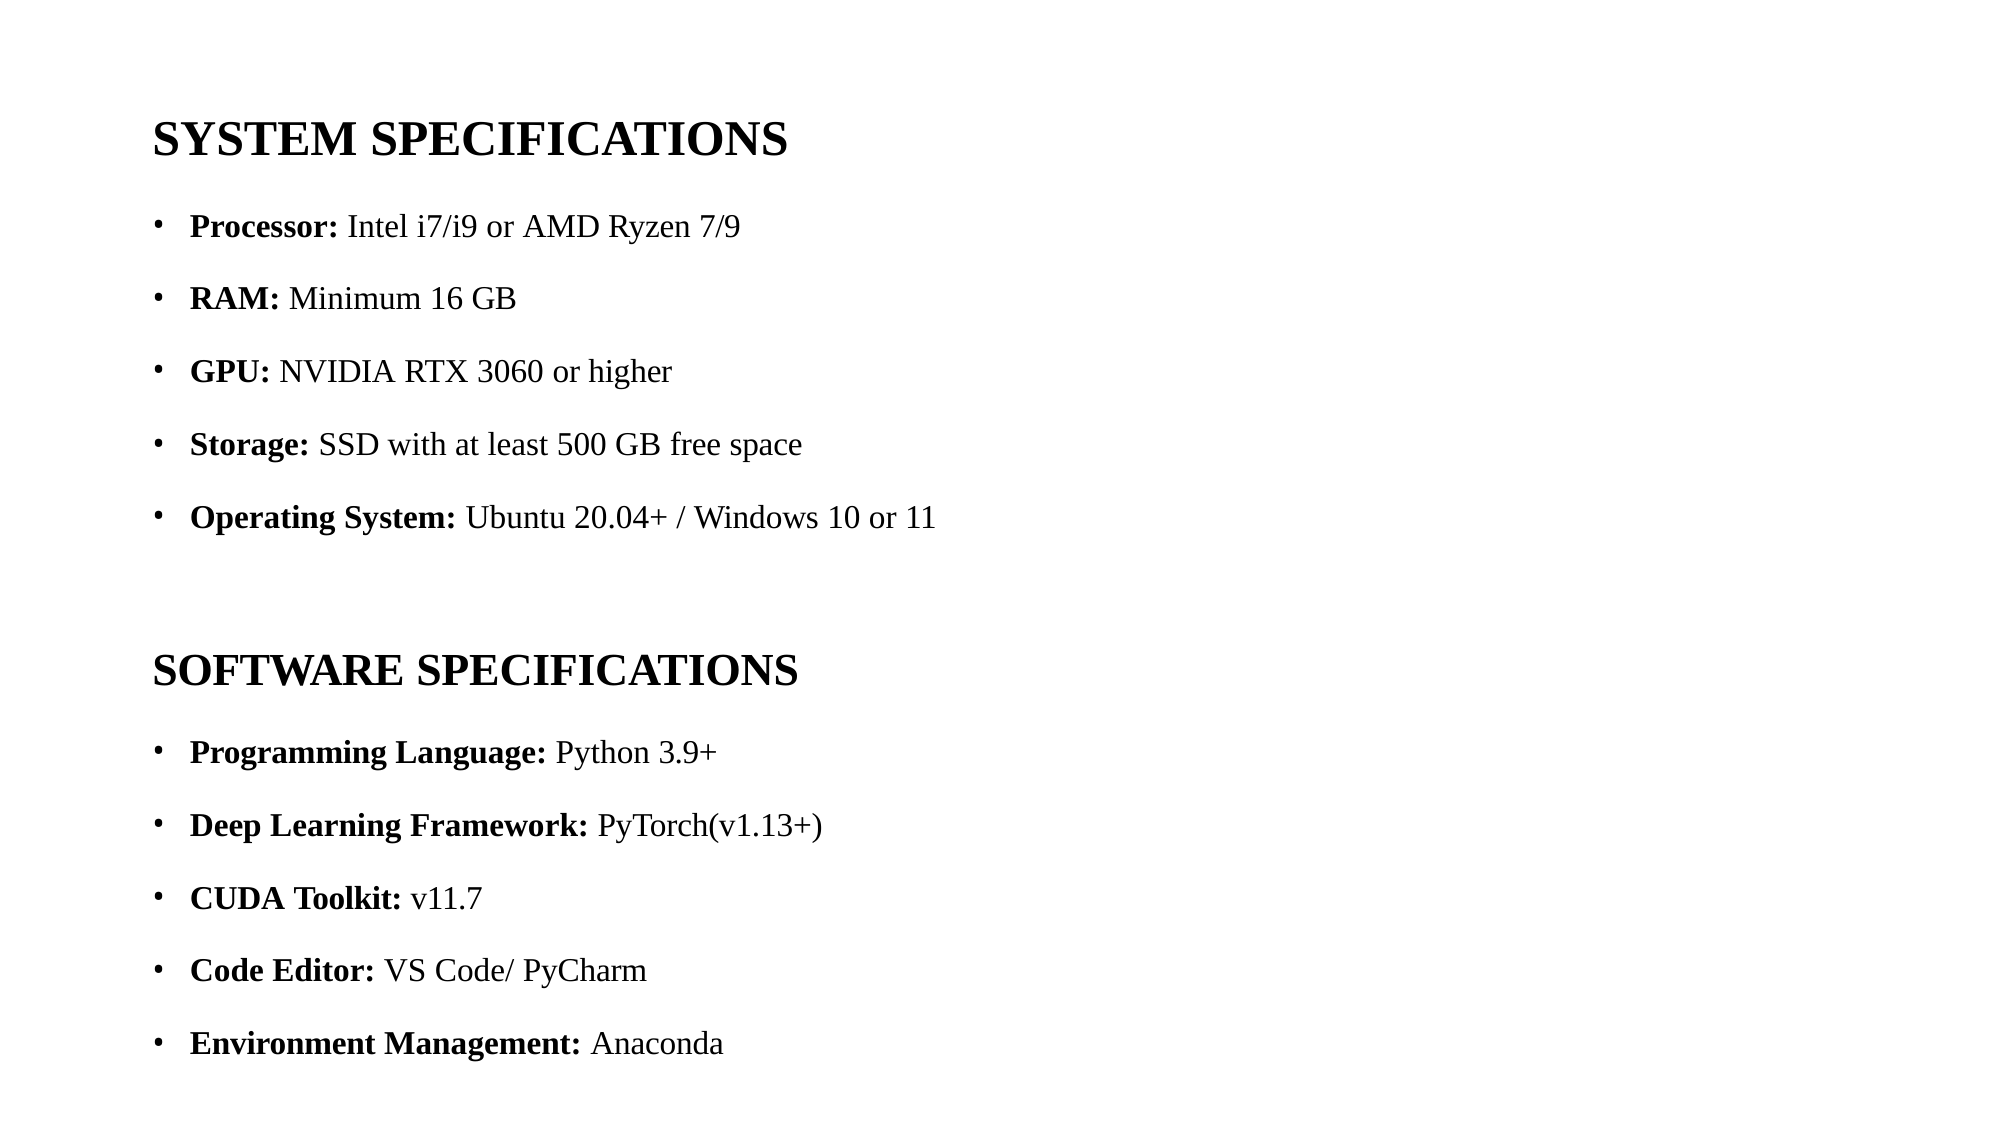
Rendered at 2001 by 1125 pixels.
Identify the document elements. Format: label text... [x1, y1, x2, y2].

title SYSTEM SPECIFICATIONS [150, 103, 850, 201]
text_box Processor: Intel i7/i9 or AMD Ryzen 7/9 RAM: Minimum 16 GB GPU: NVIDIA RTX 3060 or higher Storage: SSD with at least 500 GB free space Operating System: Ubuntu 20.04+ / Windows 10 or 11 [150, 201, 942, 535]
text_box SOFTWARE SPECIFICATIONS Programming Language: Python 3.9+ Deep Learning Framework: PyTorch(v1.13+) CUDA Toolkit: v11.7 Code Editor: VS Code/ PyCharm Environment Management: Anaconda [150, 637, 863, 1062]
